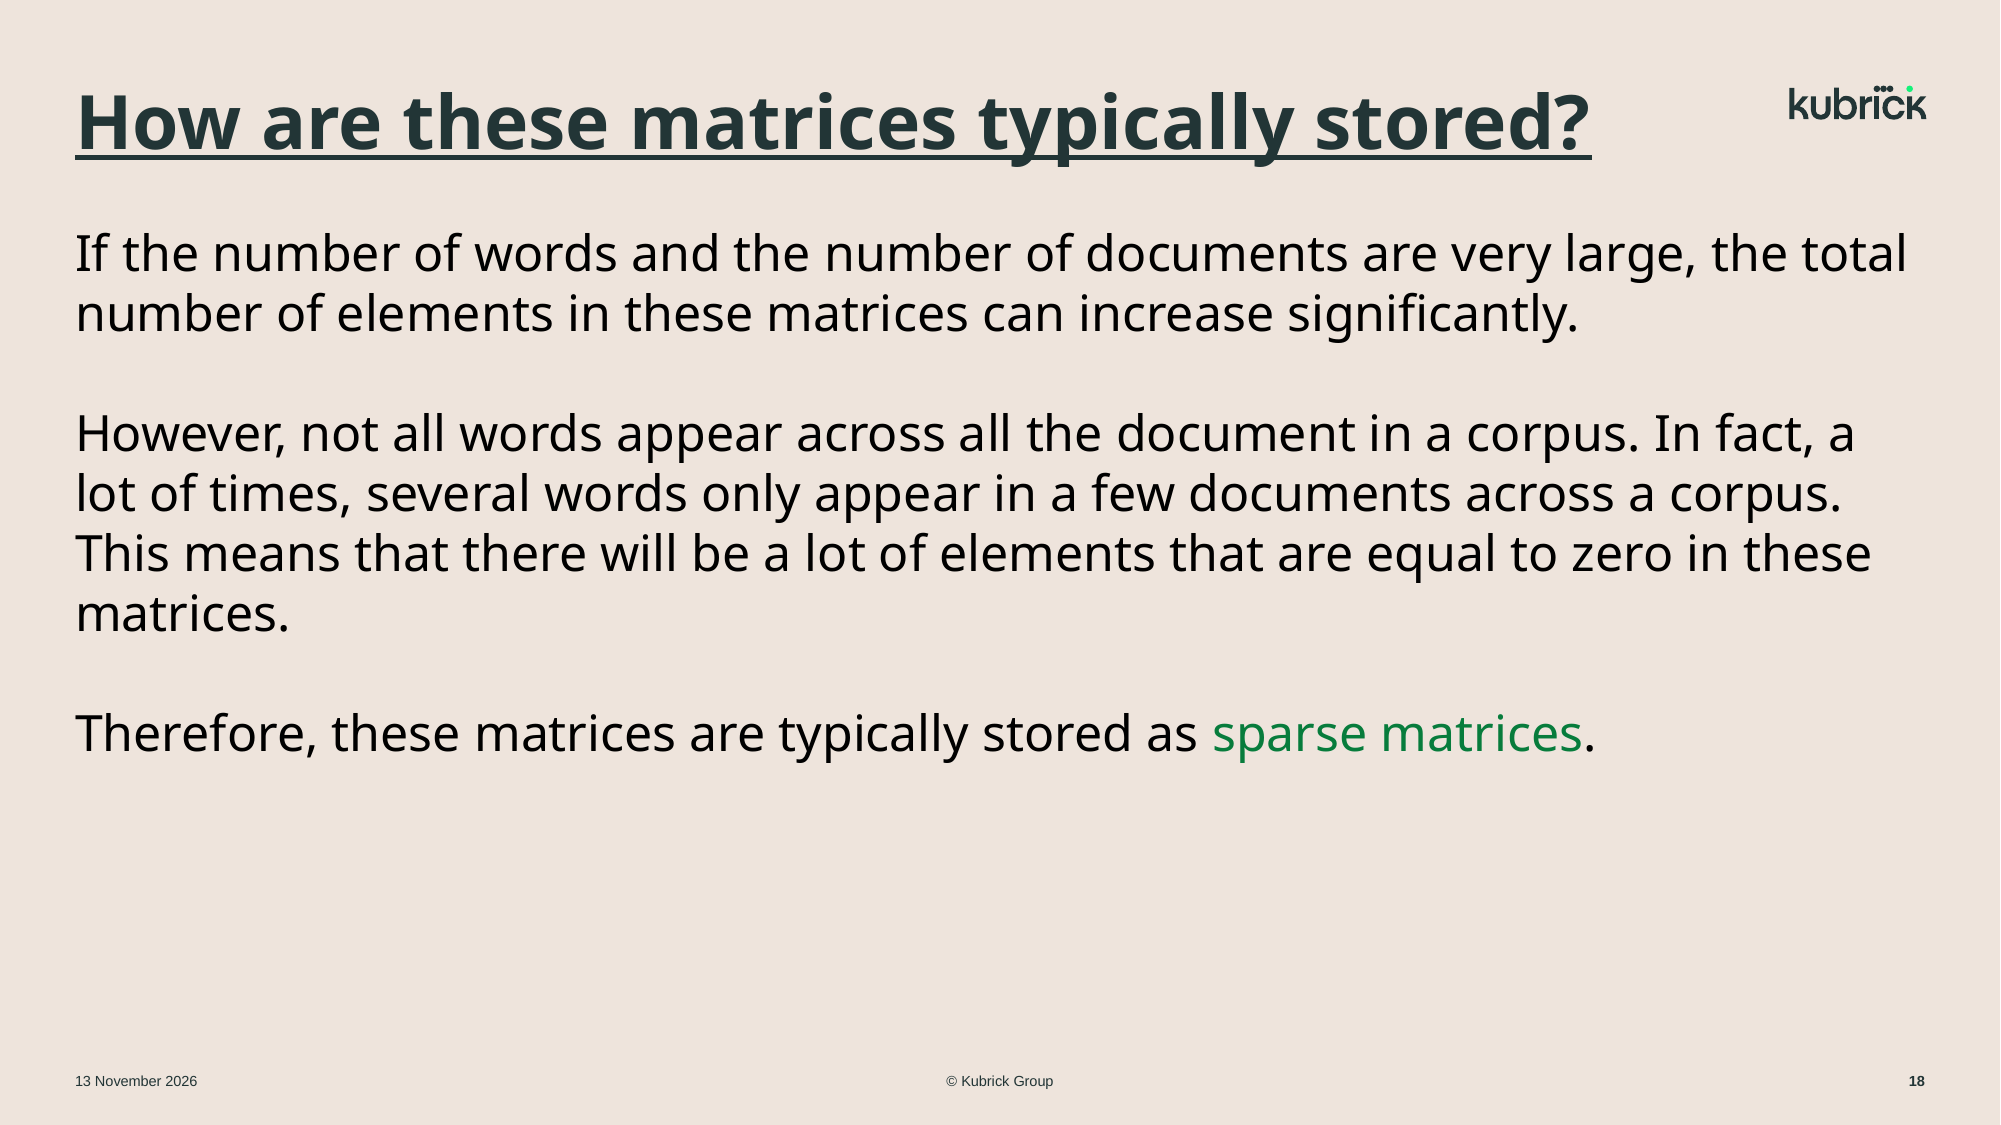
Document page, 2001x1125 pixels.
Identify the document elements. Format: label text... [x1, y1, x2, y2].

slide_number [75, 1072, 525, 1104]
title How are these matrices typically stored? [75, 84, 1692, 164]
slide_number 18 [1475, 1072, 1925, 1104]
list If the number of words and the number of documents are very large, the total number of elements in these matrices can increase significantly. However, not all words appear across all the document in a corpus. In fact, a lot of times, several words only appear in a few documents across a corpus. This means that there will be a lot of elements that are equal to zero in these matrices. Therefore, these matrices are typically stored as sparse matrices. [75, 221, 1925, 1048]
footer © Kubrick Group [662, 1071, 1338, 1103]
